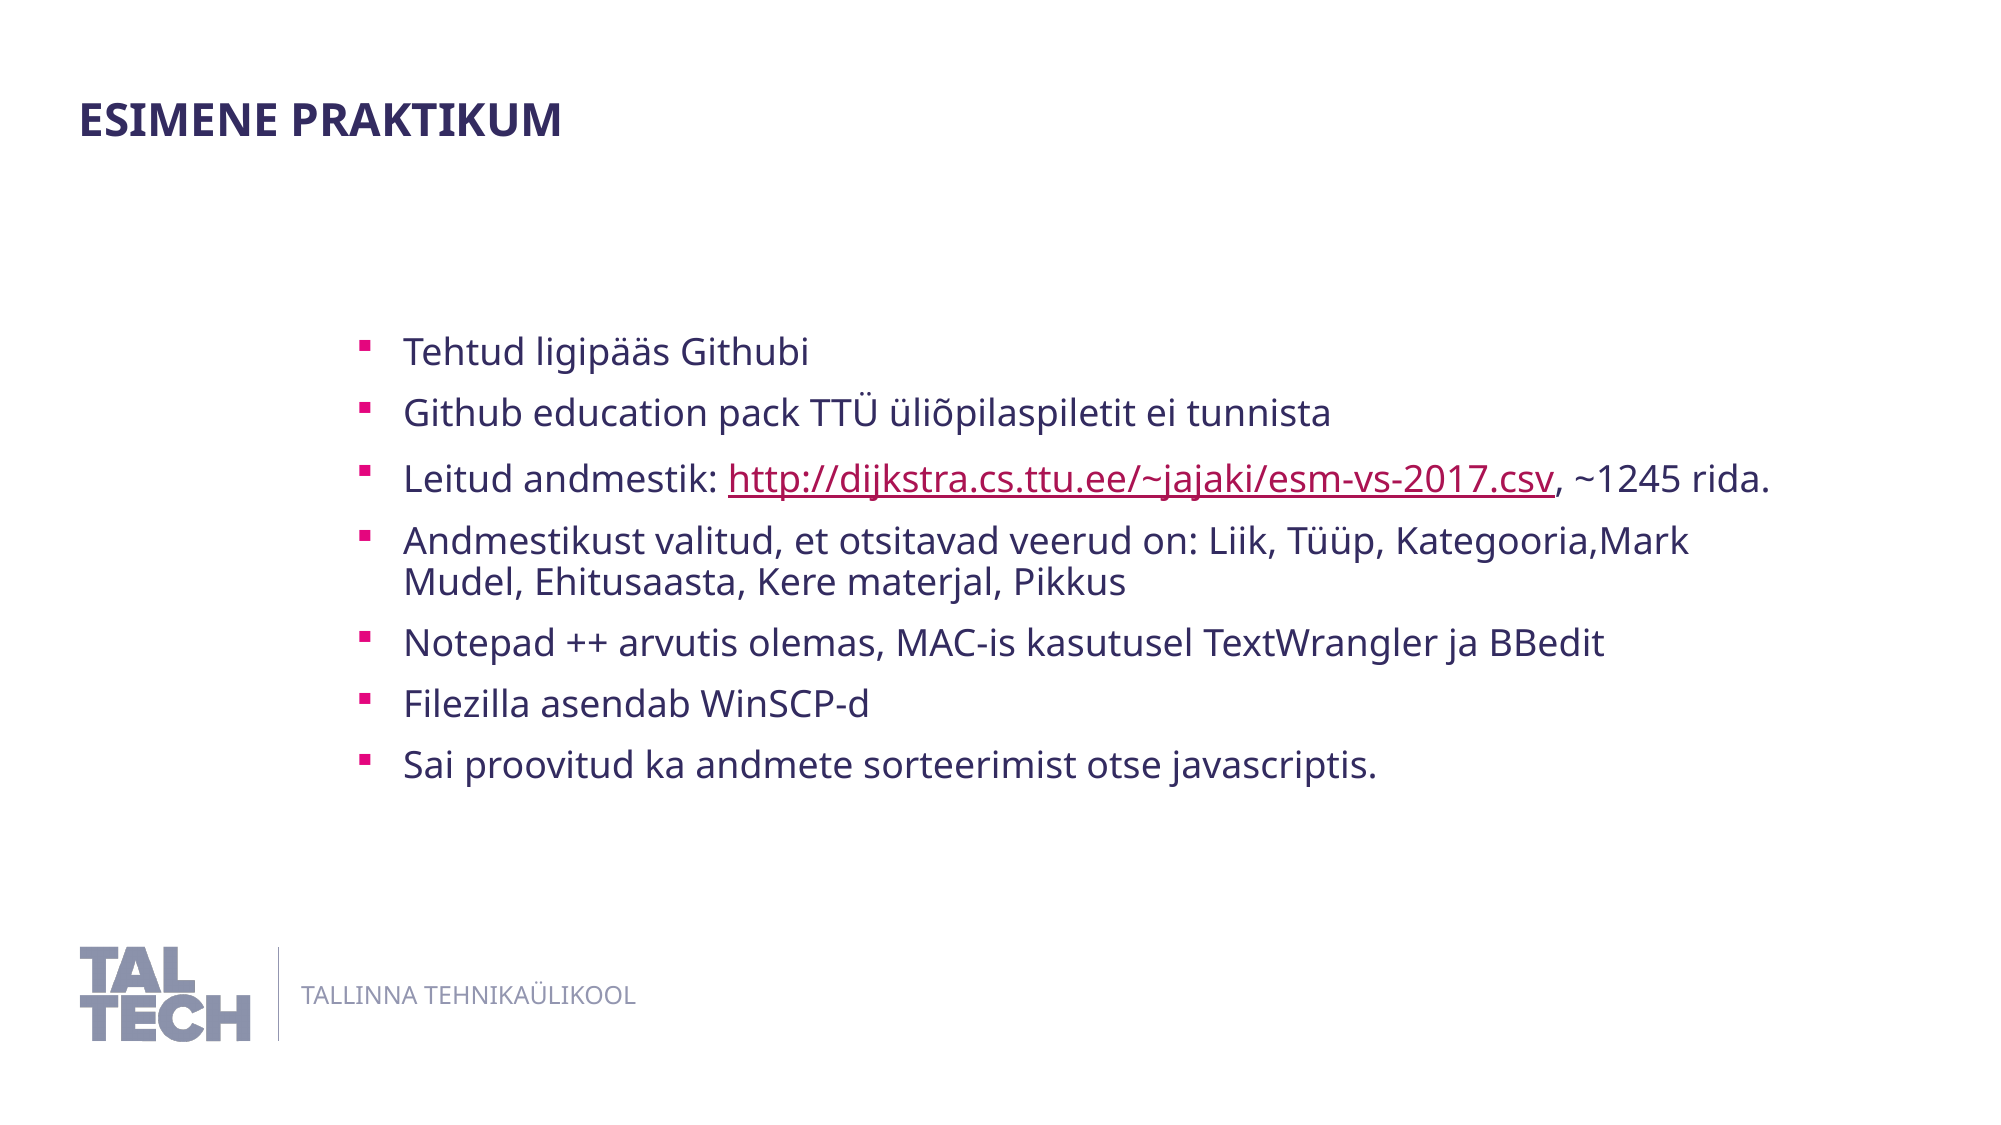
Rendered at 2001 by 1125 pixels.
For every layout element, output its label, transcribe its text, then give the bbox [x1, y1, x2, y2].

list Tehtud ligipääs Githubi Github education pack TTÜ üliõpilaspiletit ei tunnista Leitud andmestik: http://dijkstra.cs.ttu.ee/~jajaki/esm-vs-2017.csv, ~1245 rida. Andmestikust valitud, et otsitavad veerud on: Liik, Tüüp, Kategooria,Mark Mudel, Ehitusaasta, Kere materjal, Pikkus Notepad ++ arvutis olemas, MAC-is kasutusel TextWrangler ja BBedit Filezilla asendab WinSCP-d Sai proovitud ka andmete sorteerimist otse javascriptis. [356, 267, 1801, 947]
list eSIMENE PRAKTIKUM [78, 90, 1801, 224]
picture [75, 940, 254, 1047]
